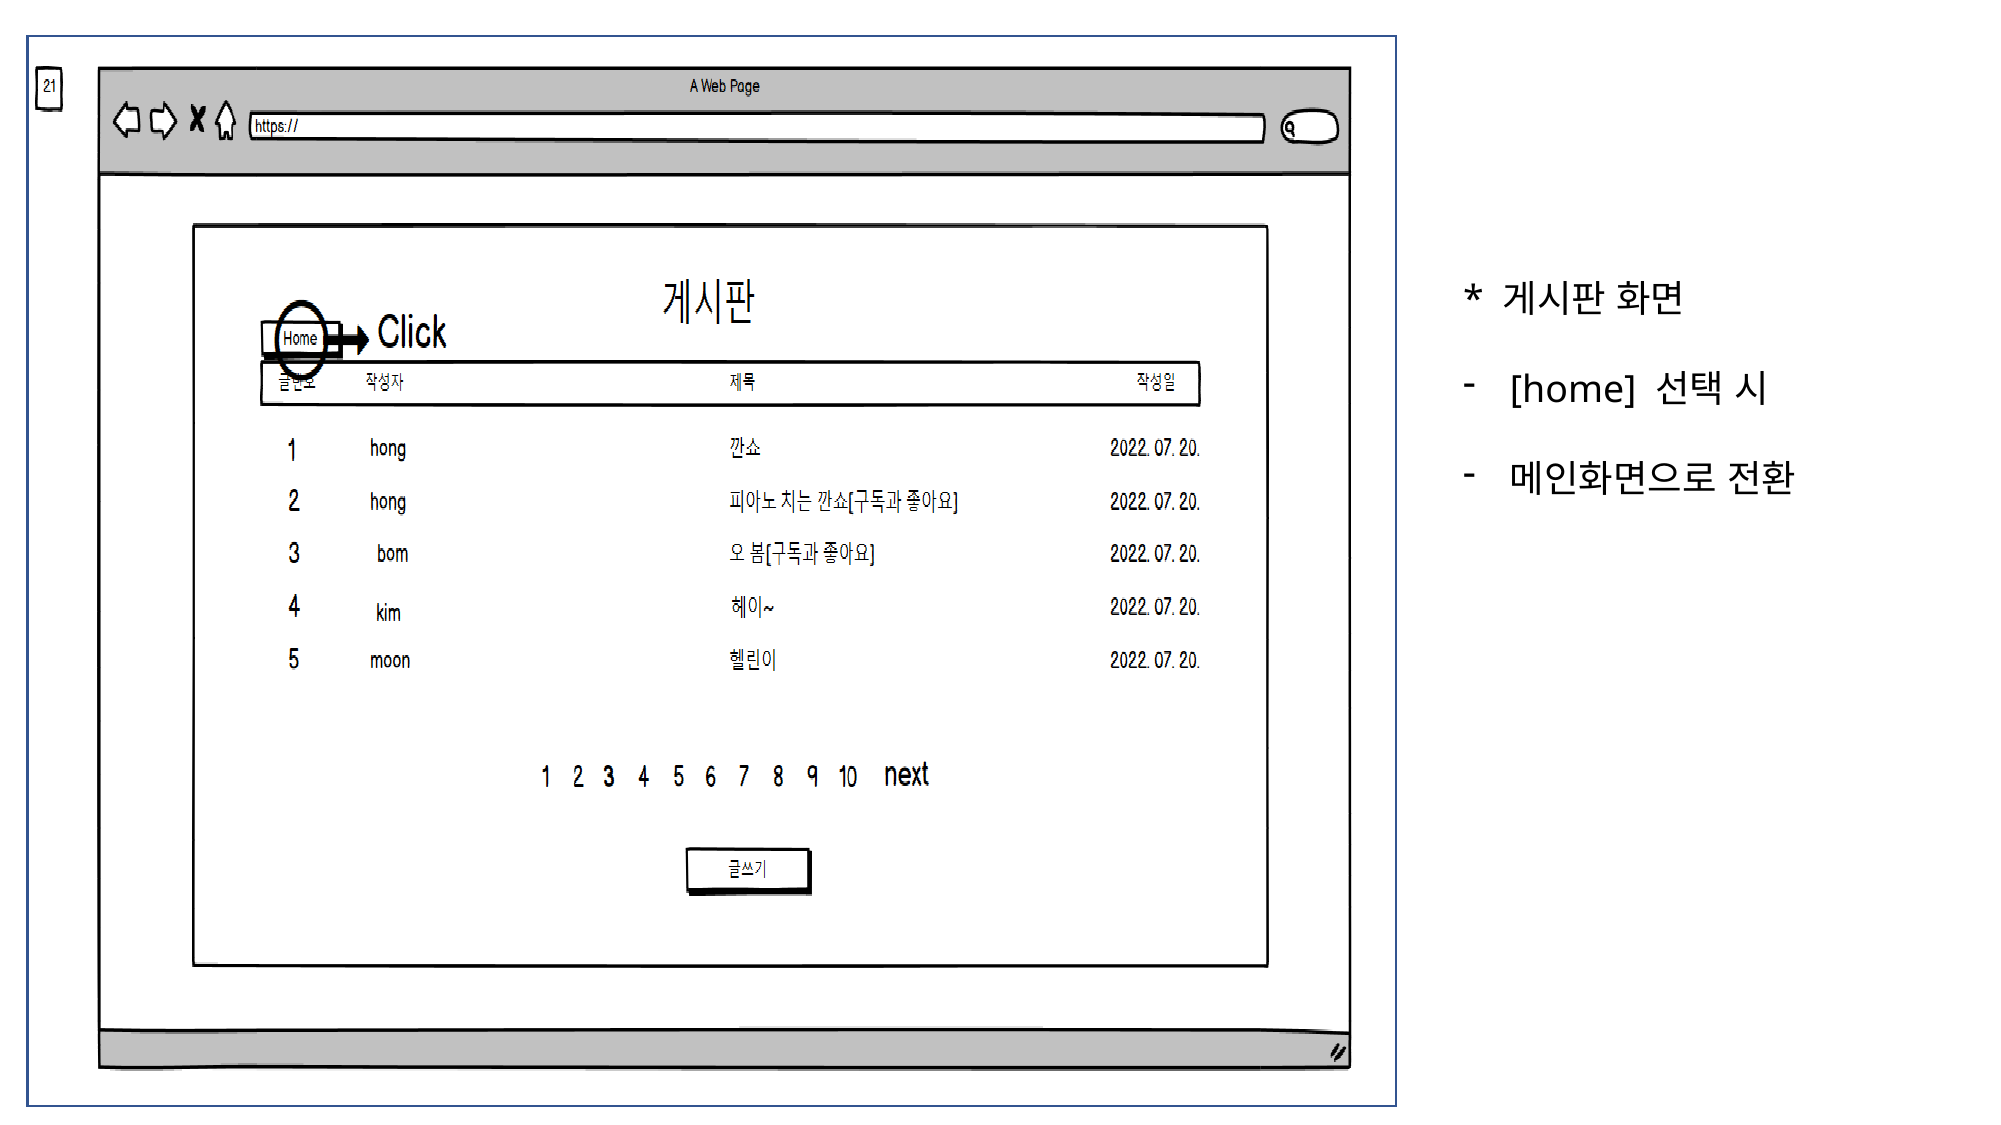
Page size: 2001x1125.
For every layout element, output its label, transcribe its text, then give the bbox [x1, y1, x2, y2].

text_box * 게시판 화면 [home] 선택 시 메인화면으로 전환 [1448, 268, 1812, 733]
text_box [26, 35, 1397, 1107]
